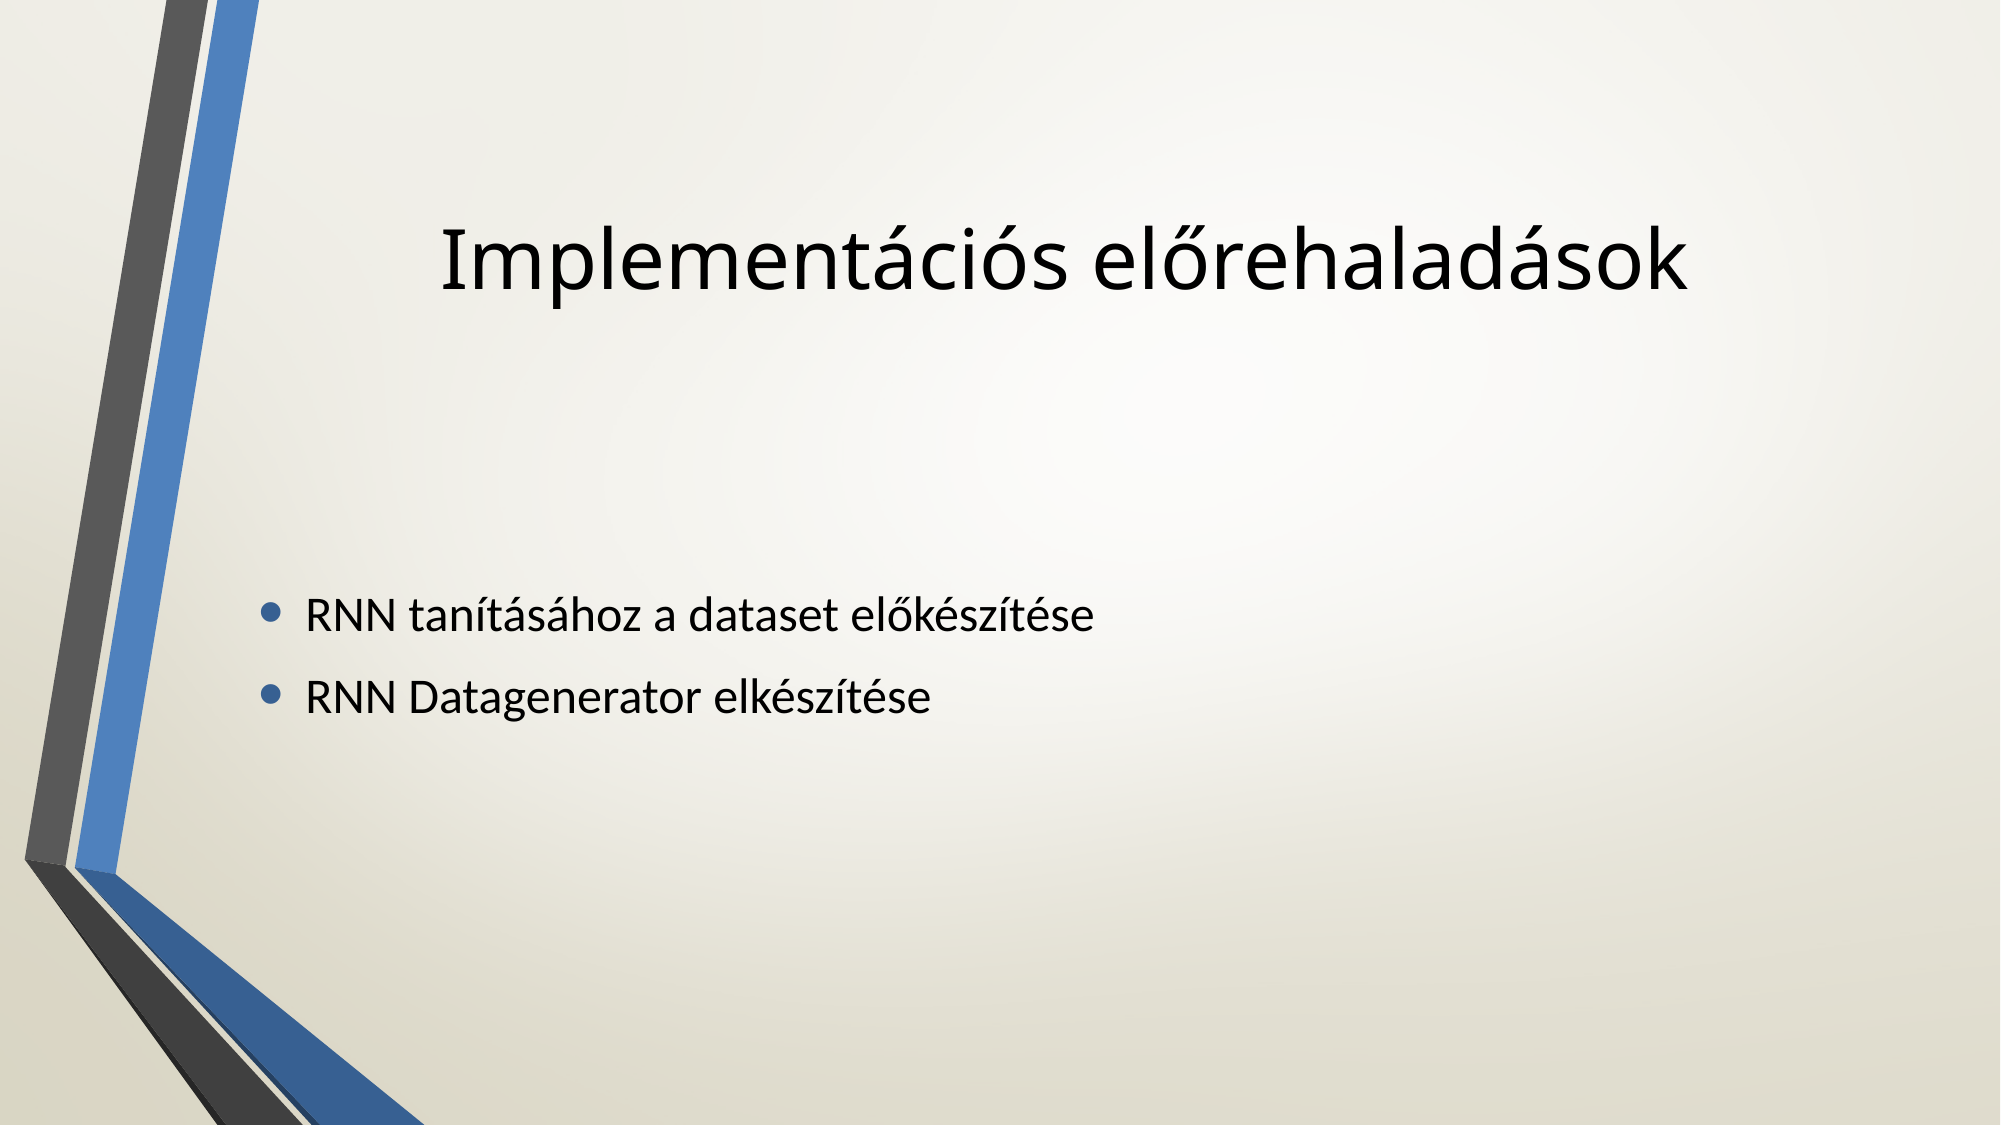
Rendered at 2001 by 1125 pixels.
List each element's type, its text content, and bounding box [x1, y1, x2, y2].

title Implementációs előrehaladások [243, 112, 1887, 400]
list RNN tanításához a dataset előkészítése RNN Datagenerator elkészítése [243, 437, 1887, 950]
